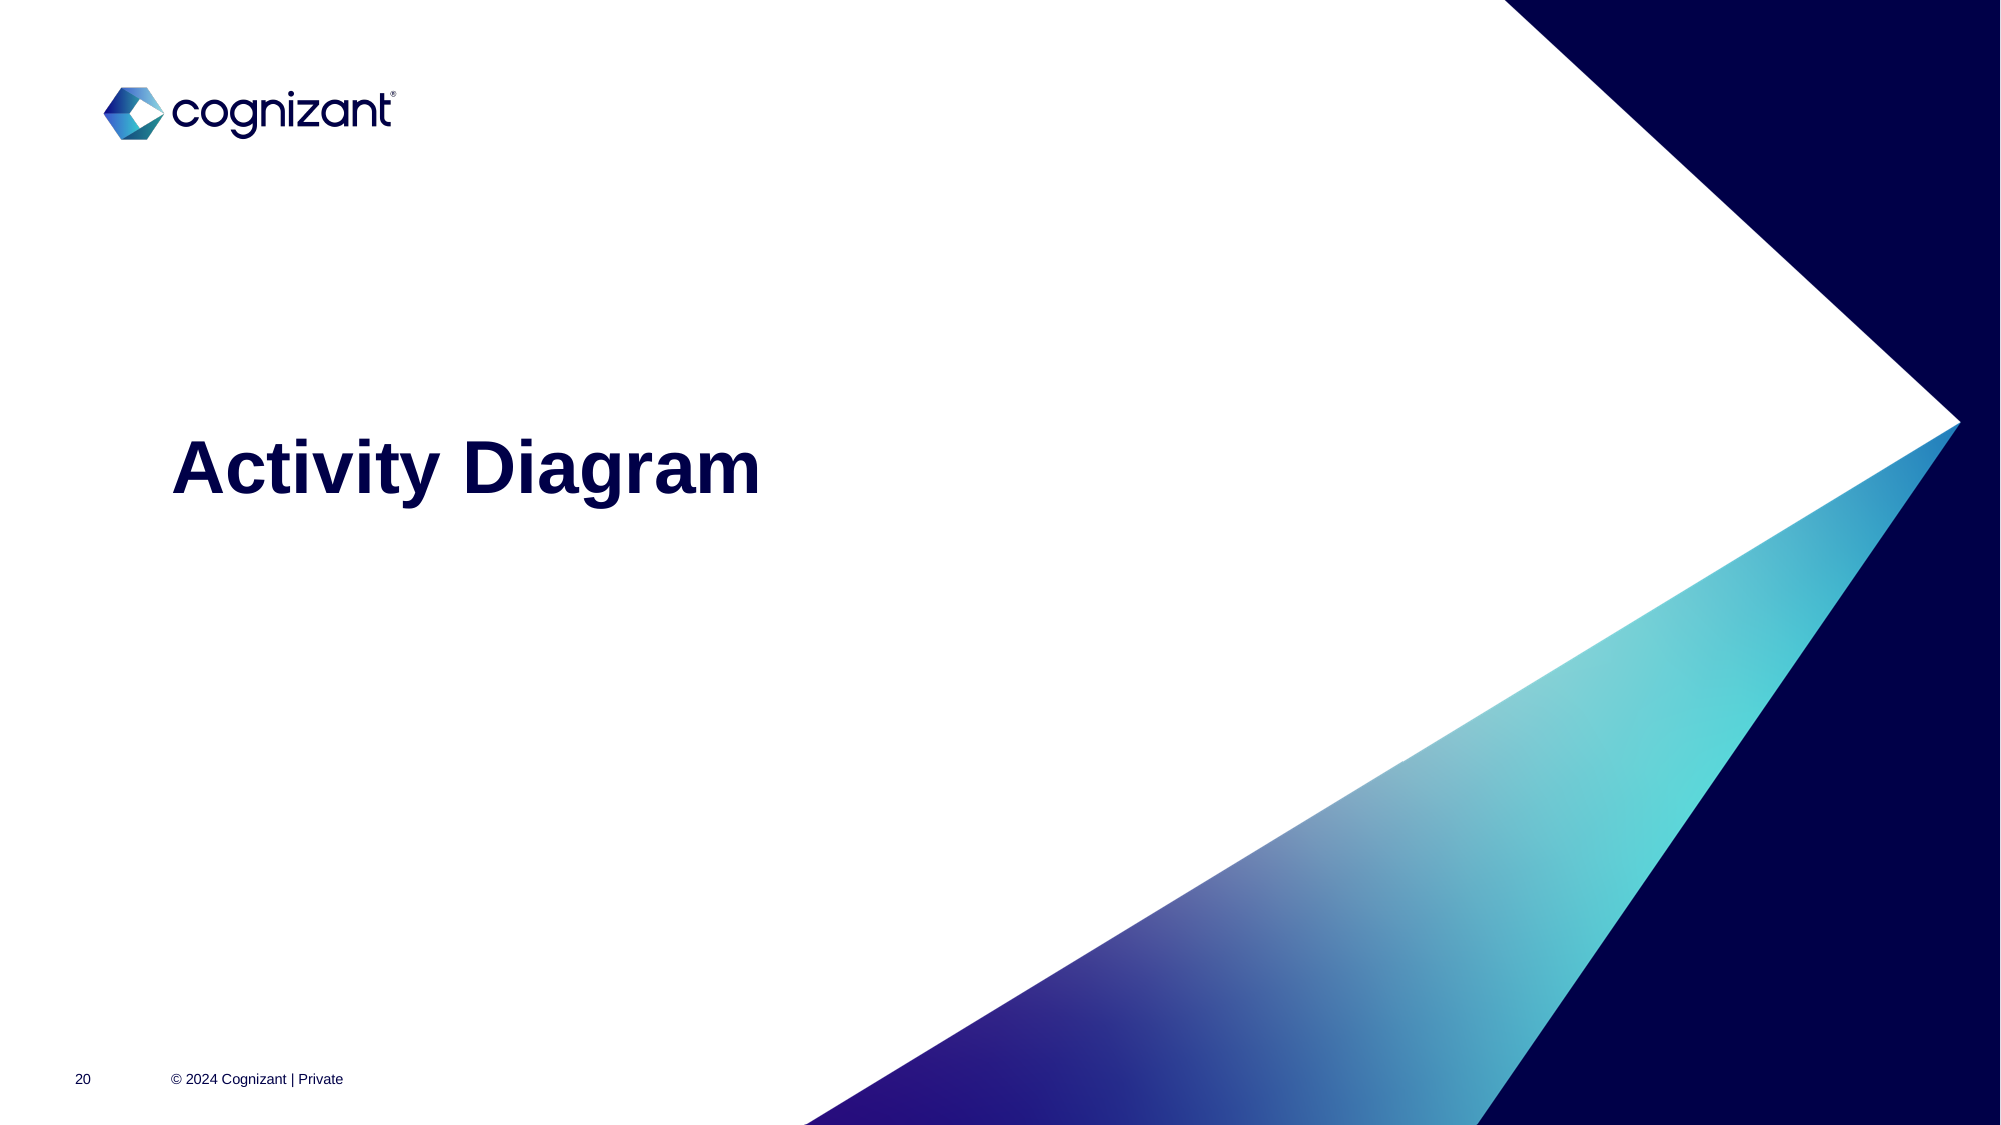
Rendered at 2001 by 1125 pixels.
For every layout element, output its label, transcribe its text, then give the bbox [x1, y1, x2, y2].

slide_number 20 [75, 1037, 133, 1088]
title Activity Diagram [171, 418, 1587, 510]
footer © 2024 Cognizant | Private [171, 1037, 470, 1088]
picture [77, 62, 417, 165]
picture [804, 0, 2001, 1125]
